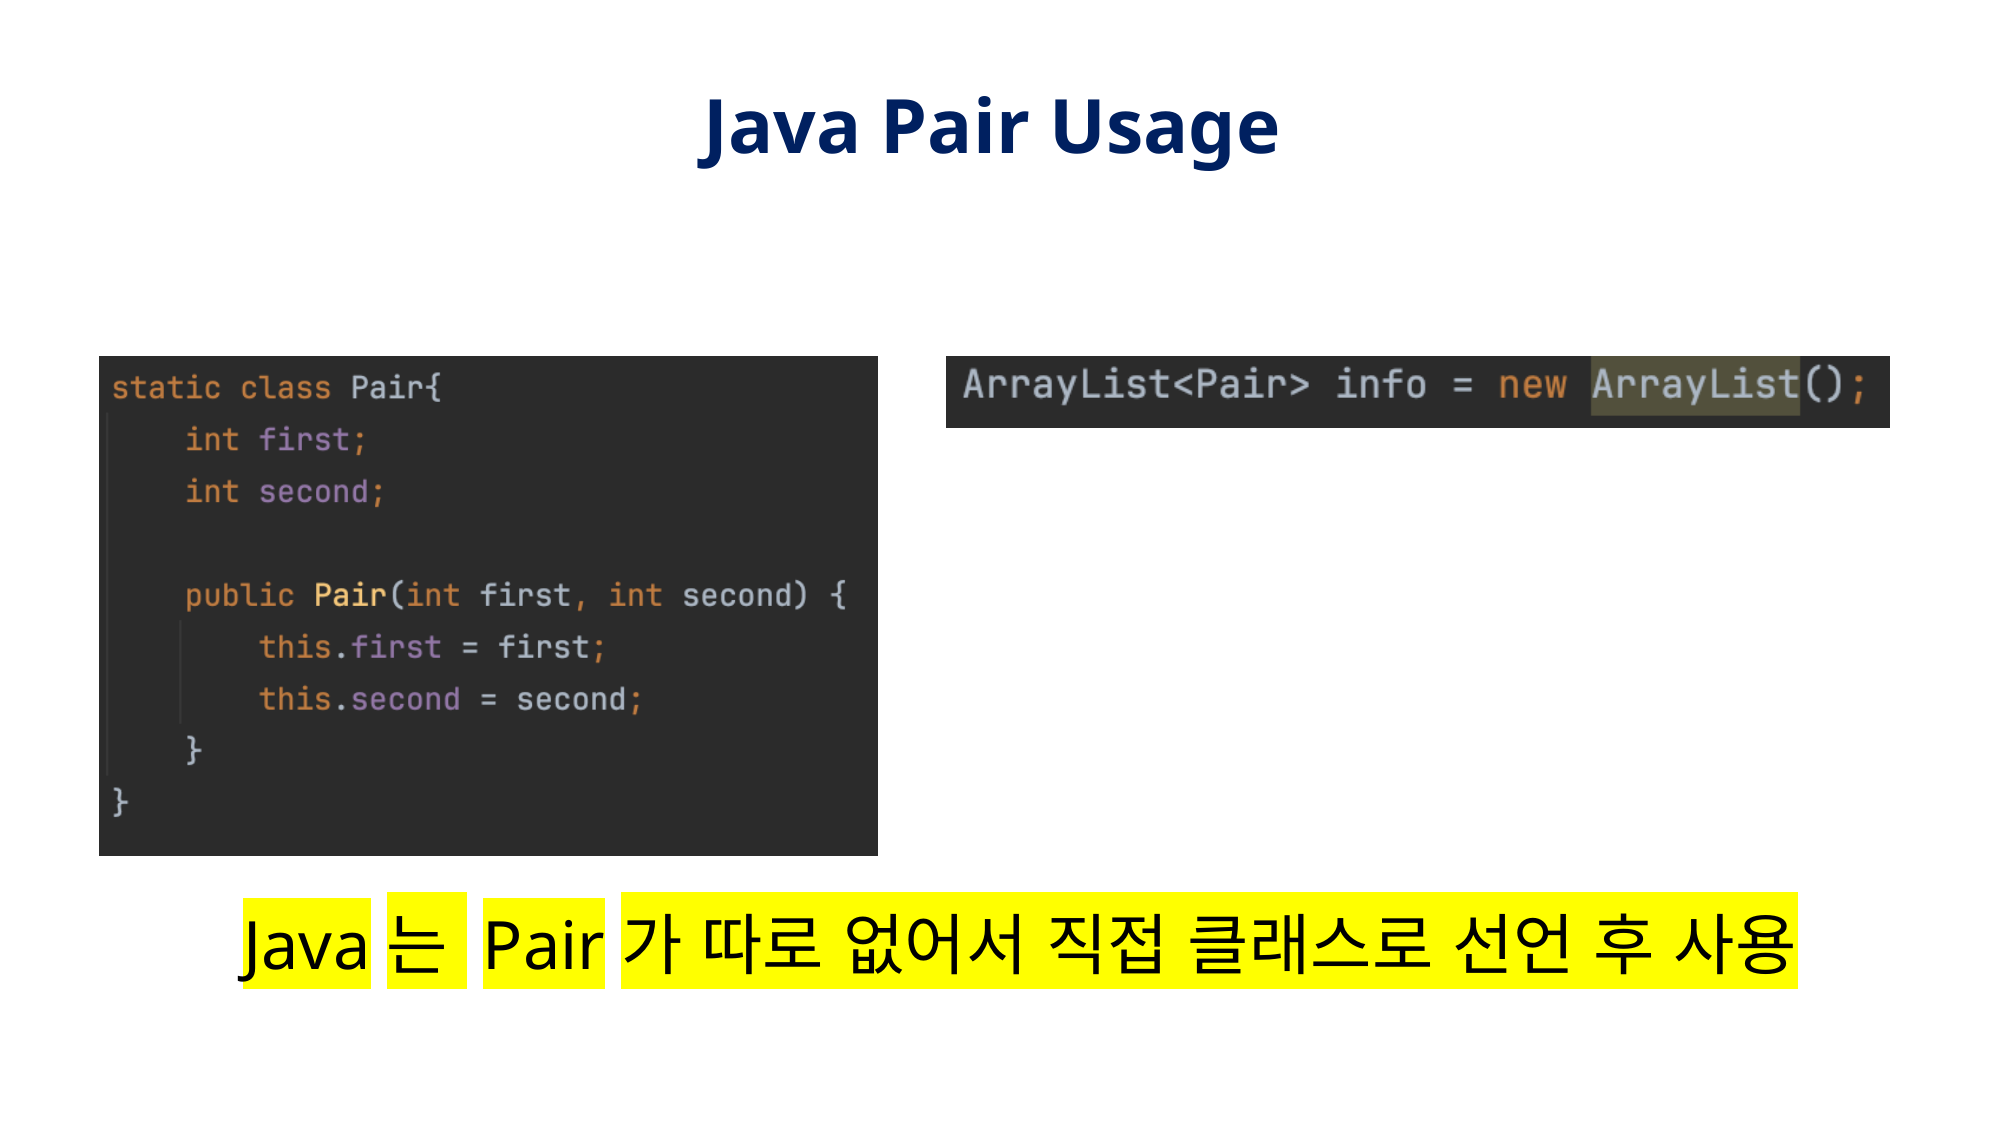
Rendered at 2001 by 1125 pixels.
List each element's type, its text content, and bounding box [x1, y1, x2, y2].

text_box Java는 Pair가 따로 없어서 직접 클래스로 선언 후 사용 [151, 895, 1890, 991]
text_box Java Pair Usage [123, 71, 1862, 177]
picture [98, 355, 878, 857]
picture [945, 355, 1891, 429]
